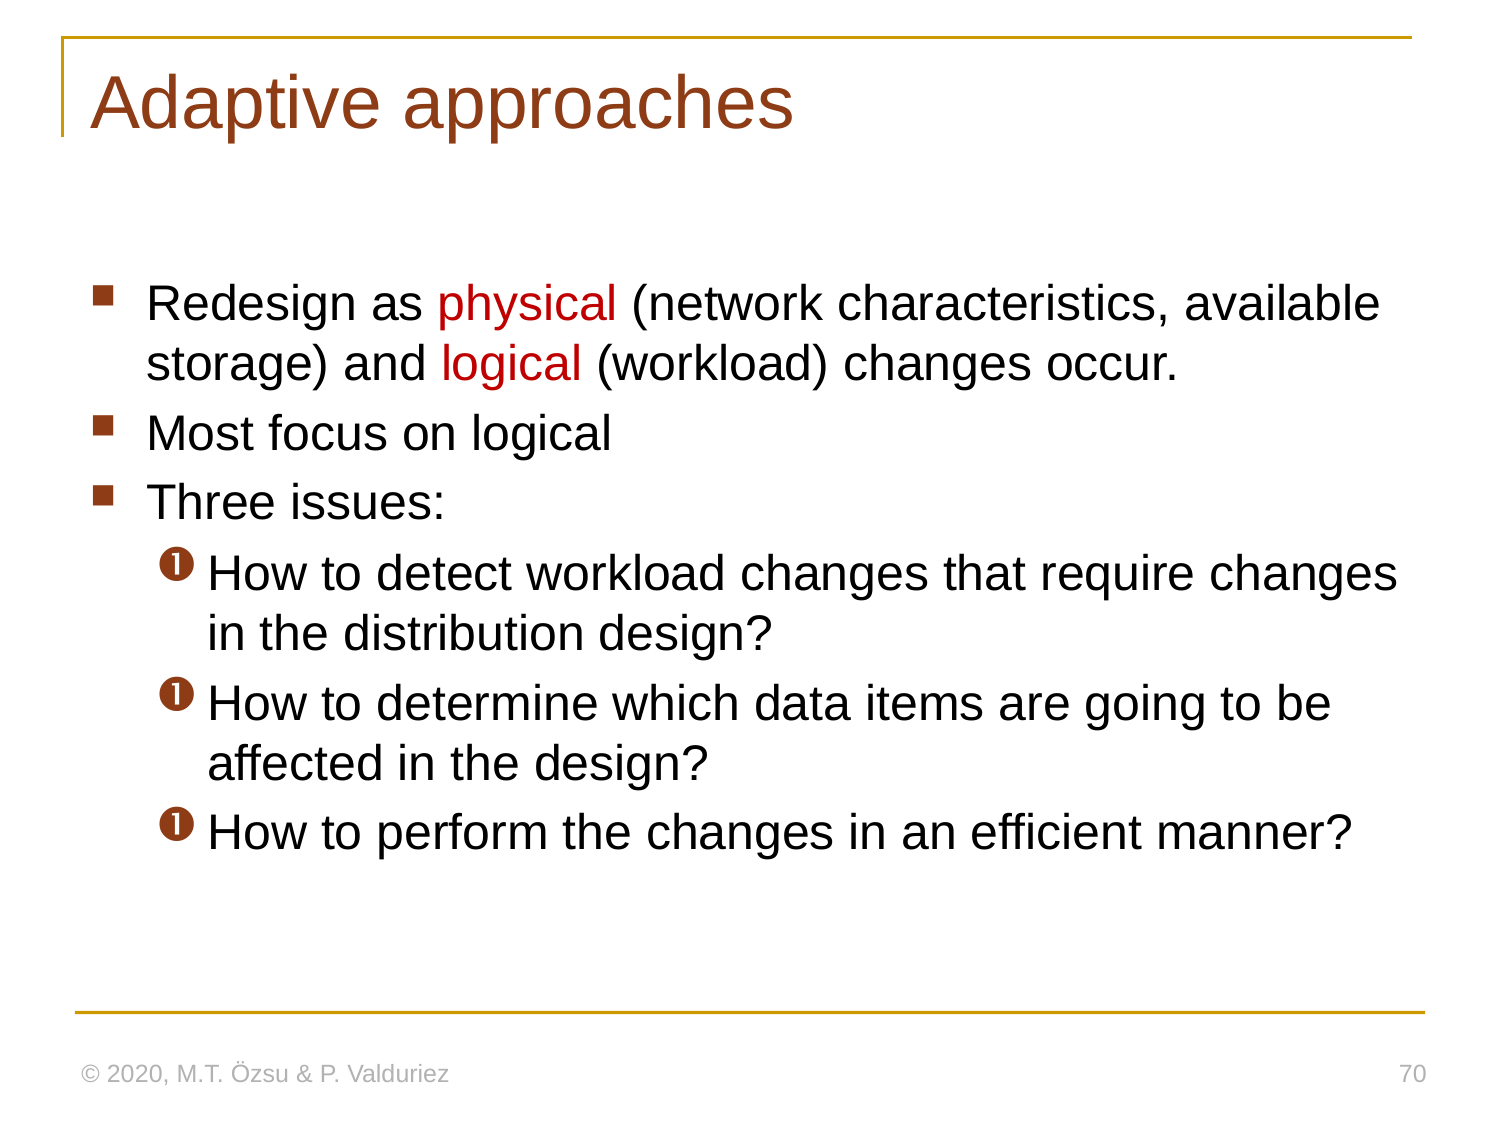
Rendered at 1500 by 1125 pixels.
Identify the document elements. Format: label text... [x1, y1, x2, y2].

title Adaptive approaches [74, 45, 1426, 233]
slide_number 70 [1104, 1042, 1442, 1103]
footer © 2020, M.T. Özsu & P. Valduriez [66, 1042, 573, 1103]
list Redesign as physical (network characteristics, available storage) and logical (workload) changes occur. Most focus on logical Three issues: How to detect workload changes that require changes in the distribution design? How to determine which data items are going to be affected in the design? How to perform the changes in an efficient manner? [74, 262, 1426, 1006]
